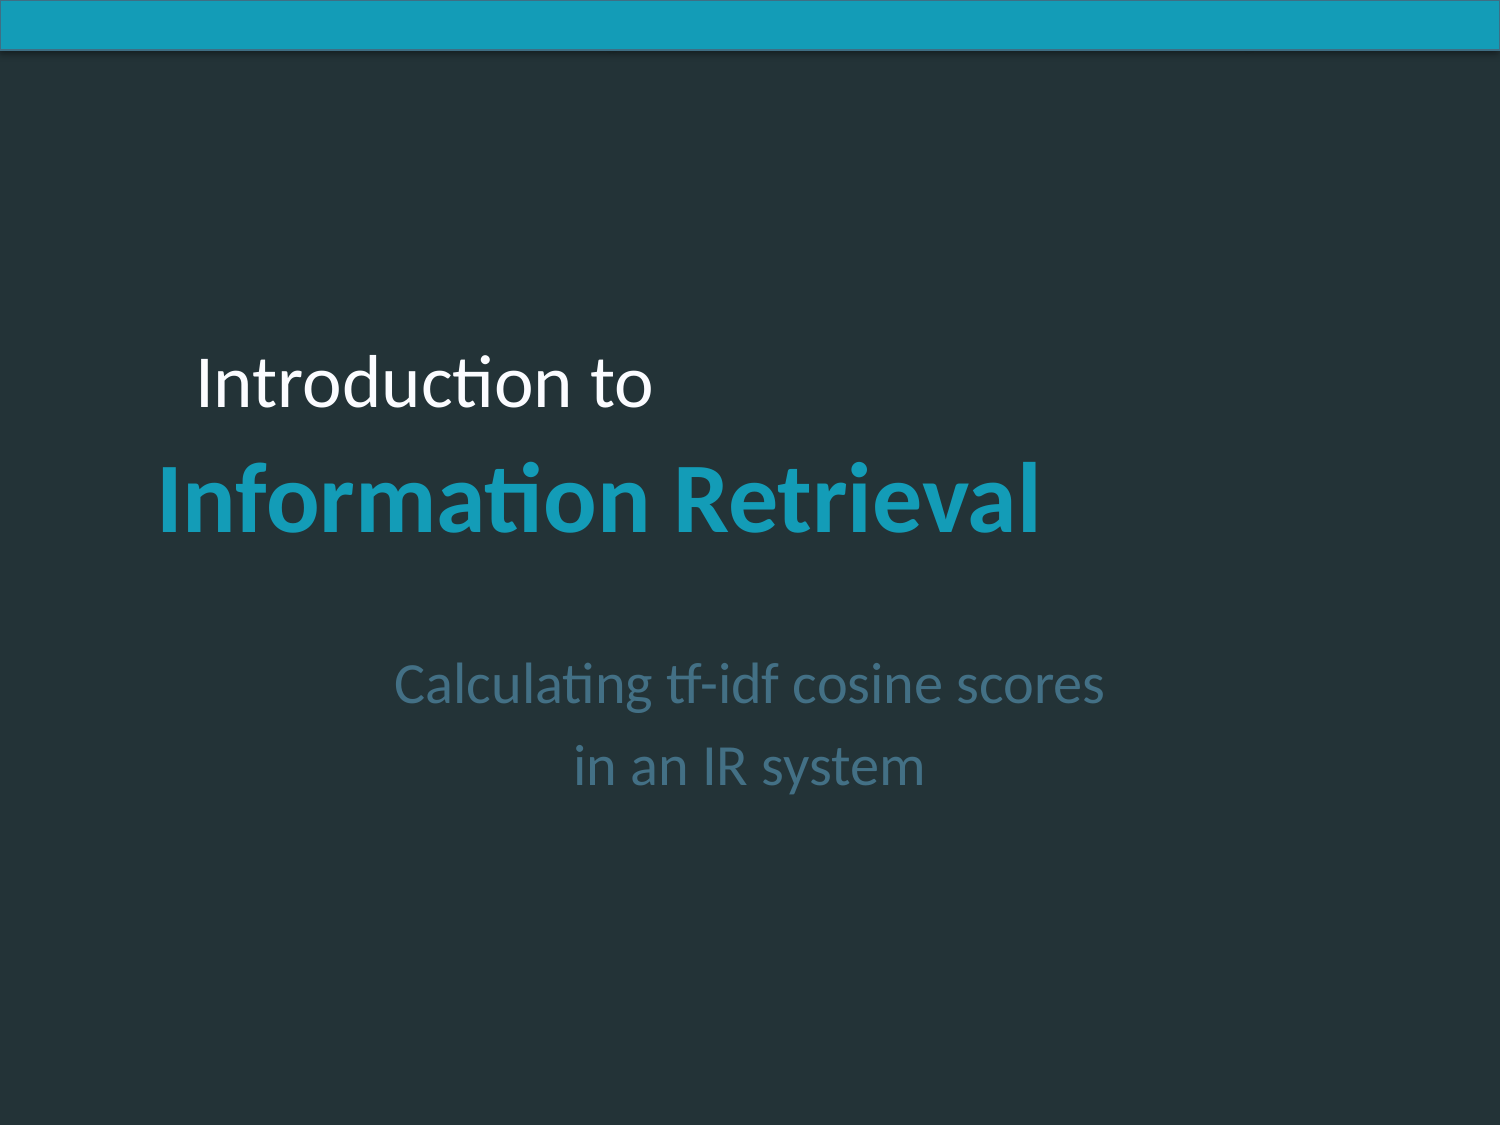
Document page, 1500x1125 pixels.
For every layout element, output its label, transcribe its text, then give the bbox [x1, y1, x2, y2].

subtitle Calculating tf-idf cosine scores in an IR system [225, 637, 1275, 1025]
